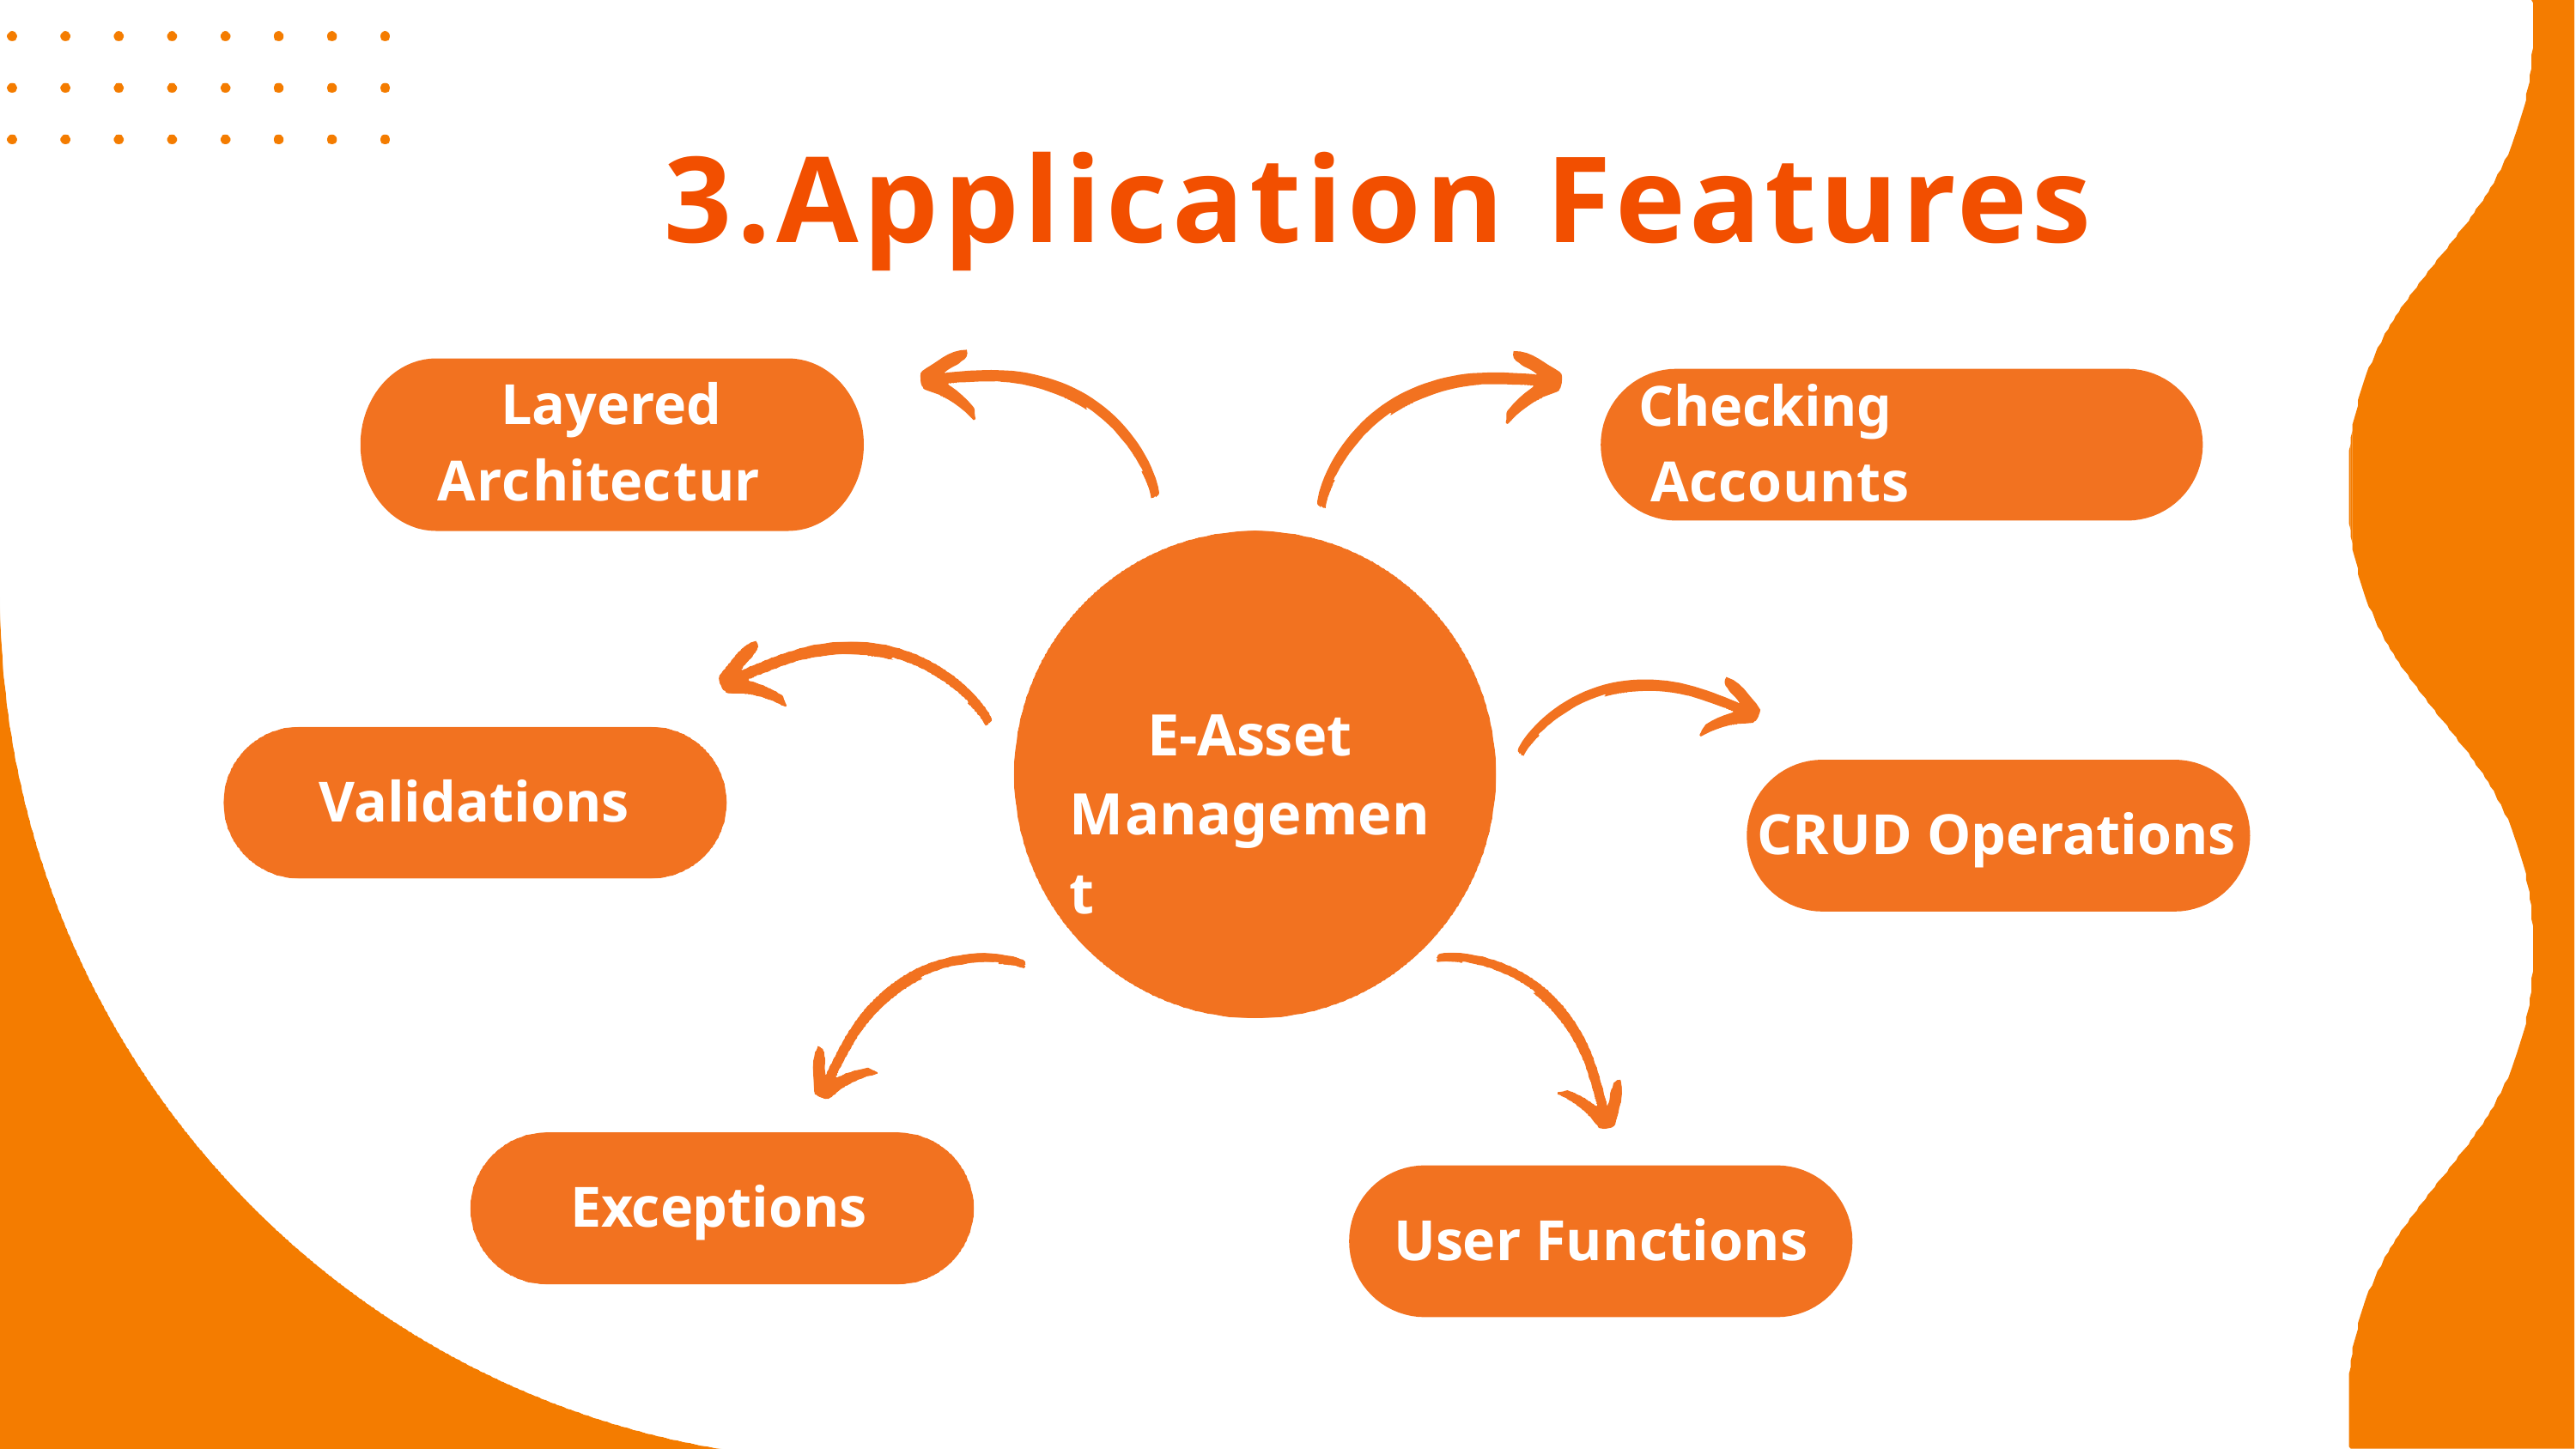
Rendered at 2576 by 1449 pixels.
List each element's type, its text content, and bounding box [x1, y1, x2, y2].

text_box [0, 530, 1853, 1449]
text_box [789, 358, 865, 528]
text_box [2348, 0, 2575, 1449]
text_box [920, 349, 1159, 499]
text_box Layered Architecture [435, 358, 789, 528]
text_box [360, 358, 435, 528]
text_box [1859, 760, 2240, 797]
text_box CRUD Operations [1859, 797, 2242, 866]
picture [7, 31, 390, 144]
text_box [1317, 350, 1563, 508]
title 3.Application Features [662, 121, 2111, 366]
text_box [1859, 801, 2251, 912]
text_box [2166, 379, 2203, 510]
text_box Checking Accounts (Borrower/Admin) [1637, 359, 2166, 589]
text_box [1601, 379, 1637, 510]
